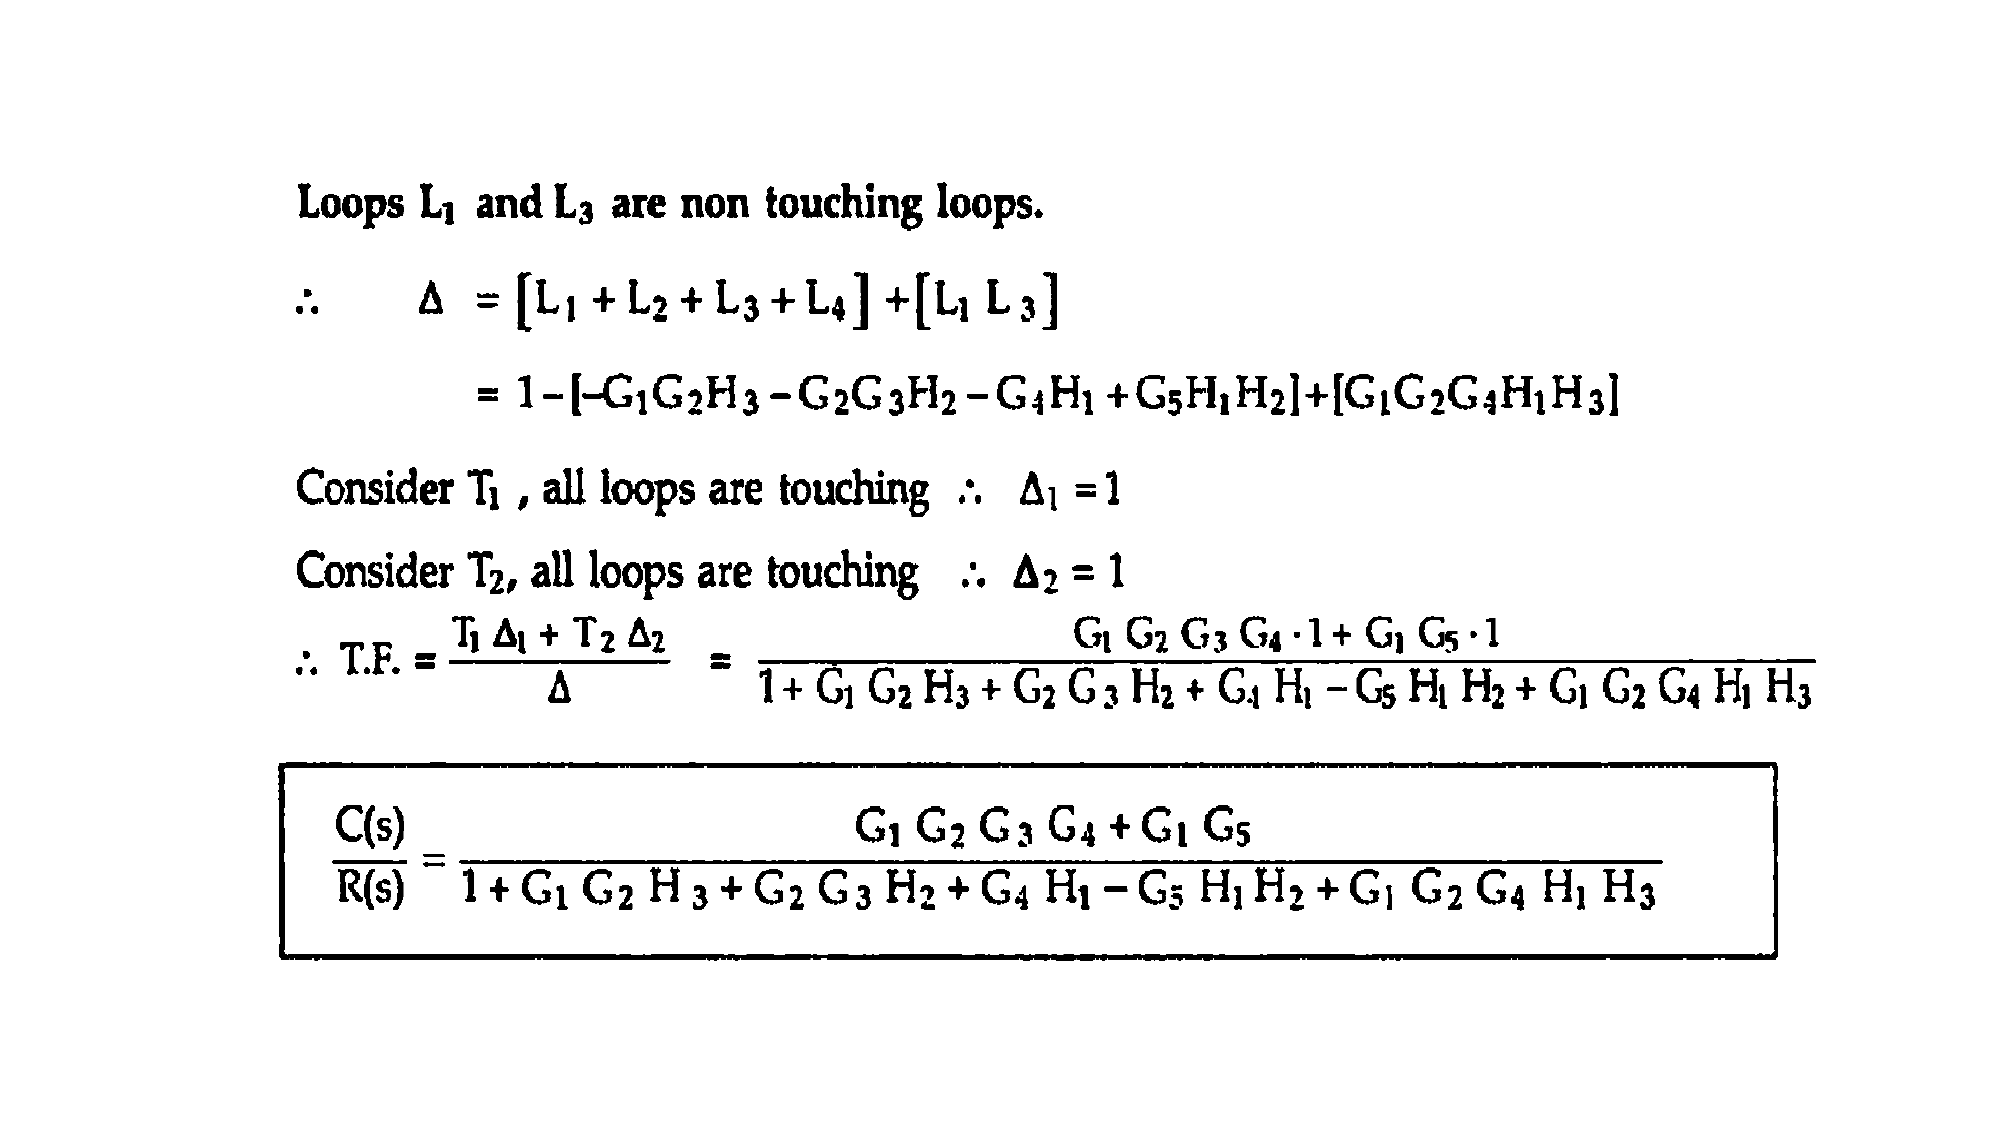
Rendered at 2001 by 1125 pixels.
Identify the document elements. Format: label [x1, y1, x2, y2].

list [137, 180, 1863, 999]
